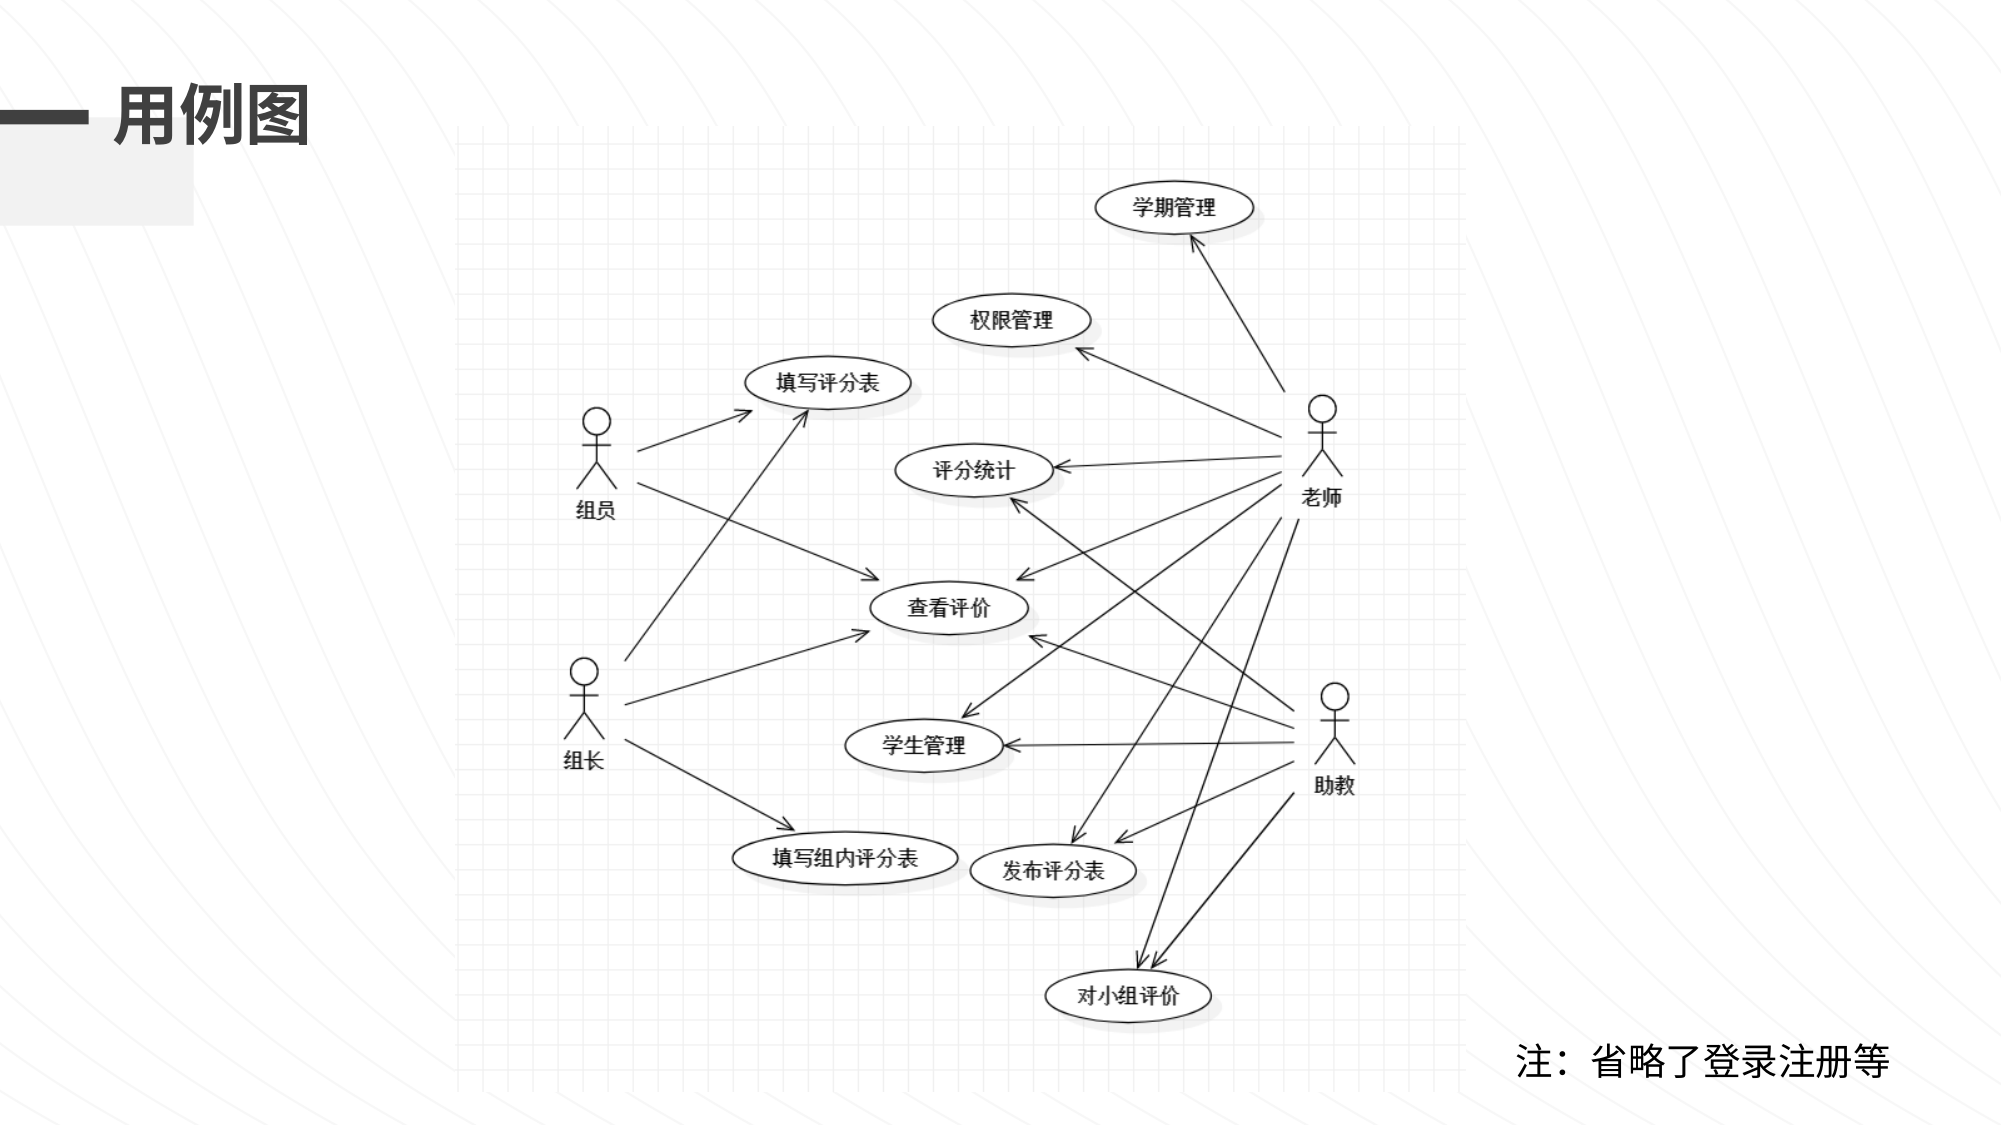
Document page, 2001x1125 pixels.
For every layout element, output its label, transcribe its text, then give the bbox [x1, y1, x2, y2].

text_box 注：省略了登录注册等 [1501, 1030, 1906, 1091]
picture [454, 126, 1466, 1092]
title 用例图 [97, 81, 330, 162]
